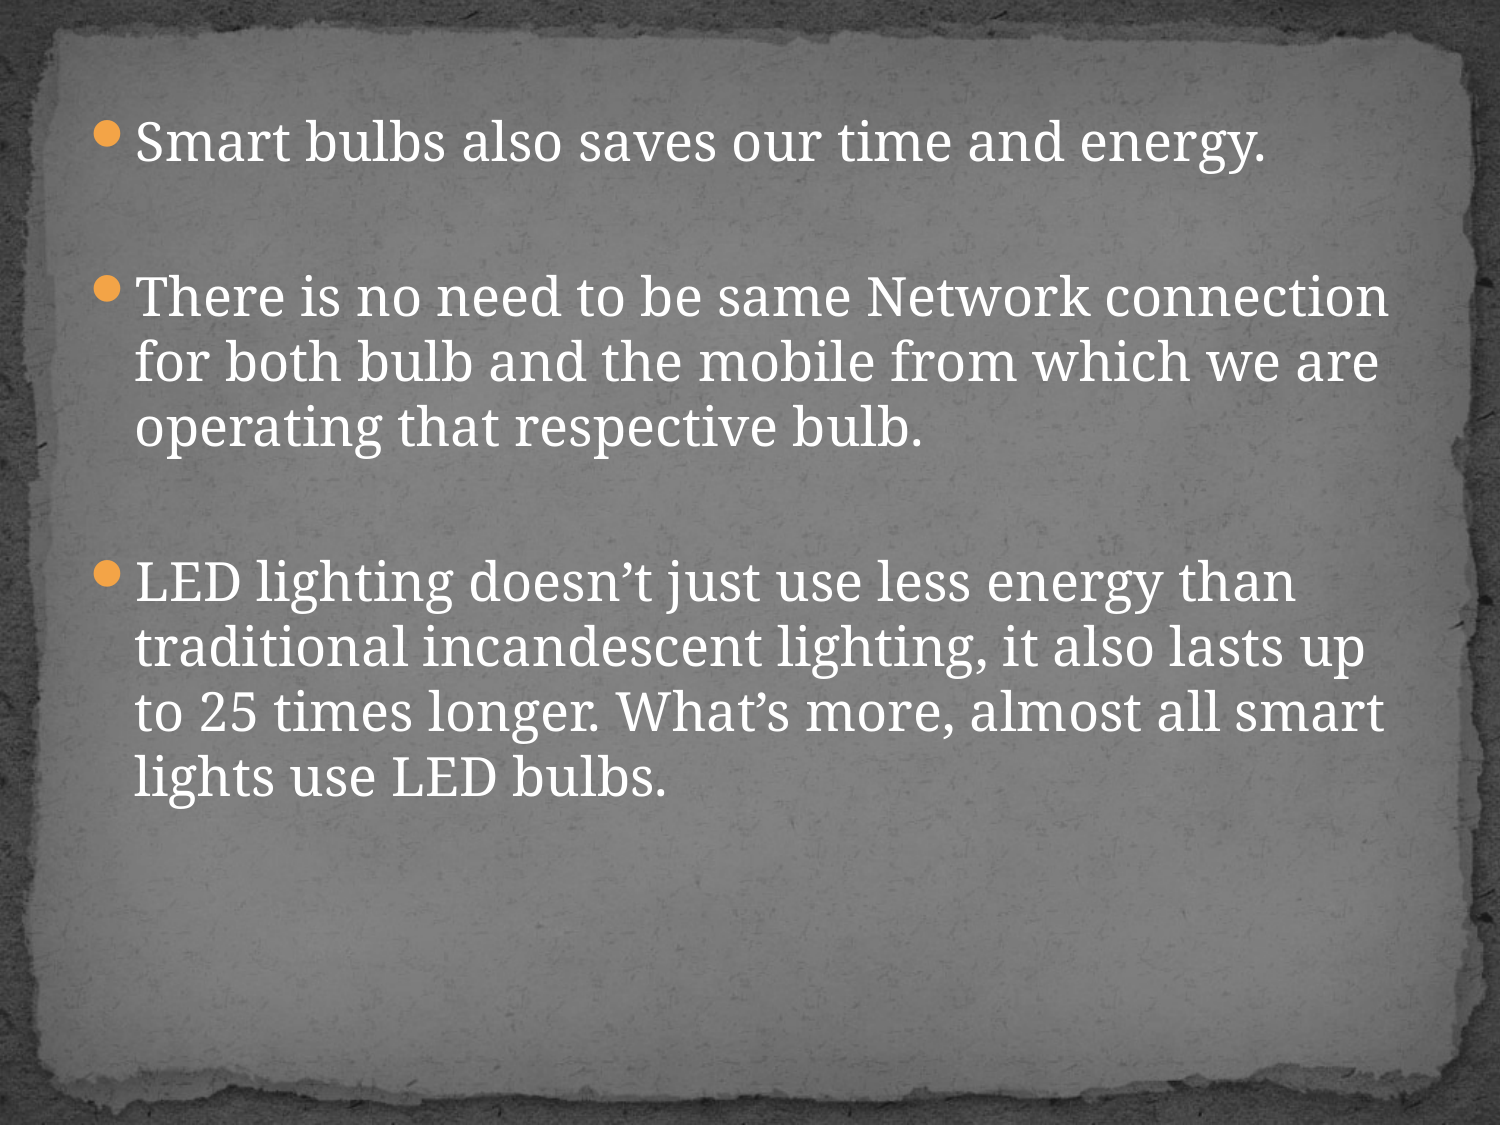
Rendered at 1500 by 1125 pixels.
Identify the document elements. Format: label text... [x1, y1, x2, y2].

list Smart bulbs also saves our time and energy. There is no need to be same Network connection for both bulb and the mobile from which we are operating that respective bulb. LED lighting doesn’t just use less energy than traditional incandescent lighting, it also lasts up to 25 times longer. What’s more, almost all smart lights use LED bulbs. [75, 99, 1425, 1000]
